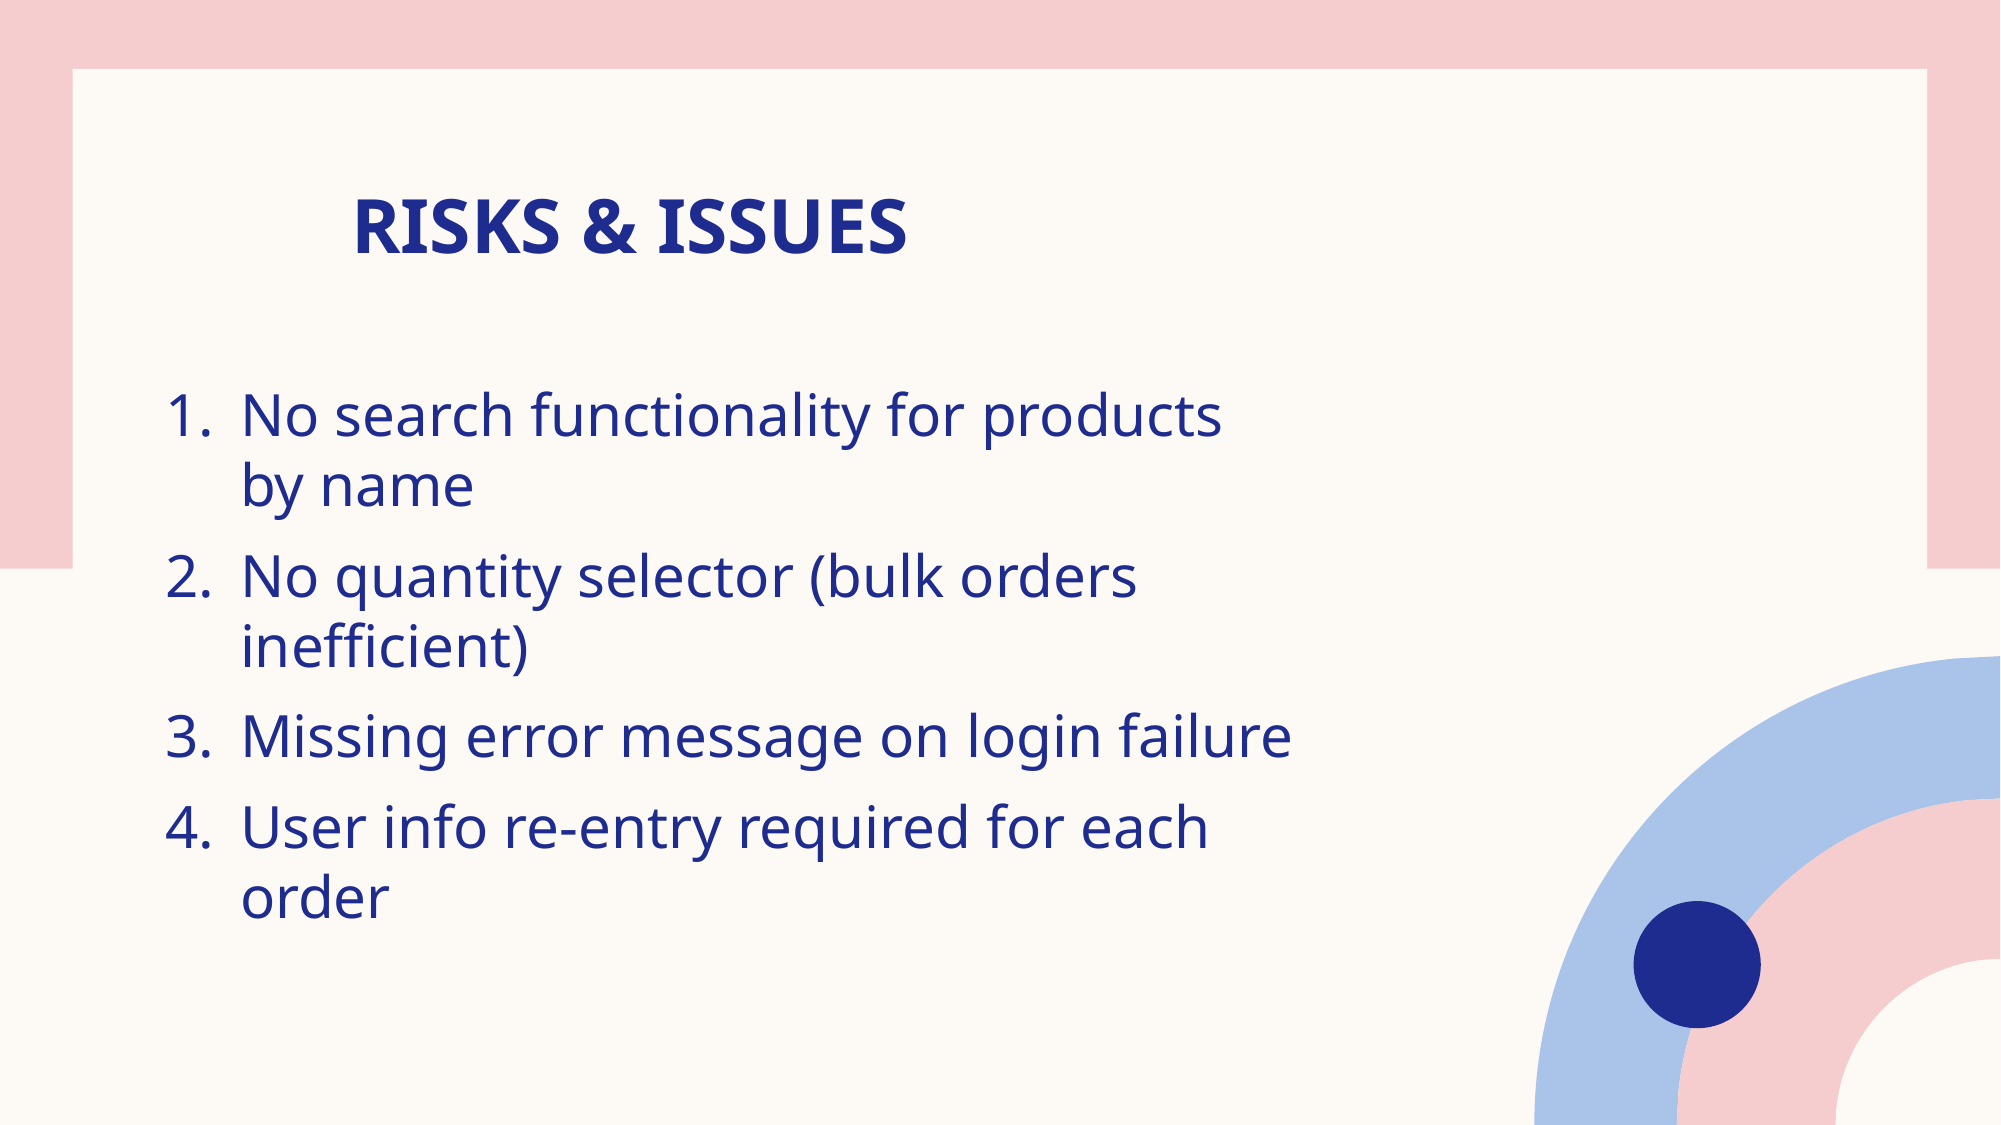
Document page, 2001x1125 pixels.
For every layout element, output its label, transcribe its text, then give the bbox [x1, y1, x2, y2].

list No search functionality for products by name No quantity selector (bulk orders inefficient) Missing error message on login failure User info re-entry required for each order [150, 377, 1315, 1032]
title Risks & Issues [336, 152, 1589, 269]
